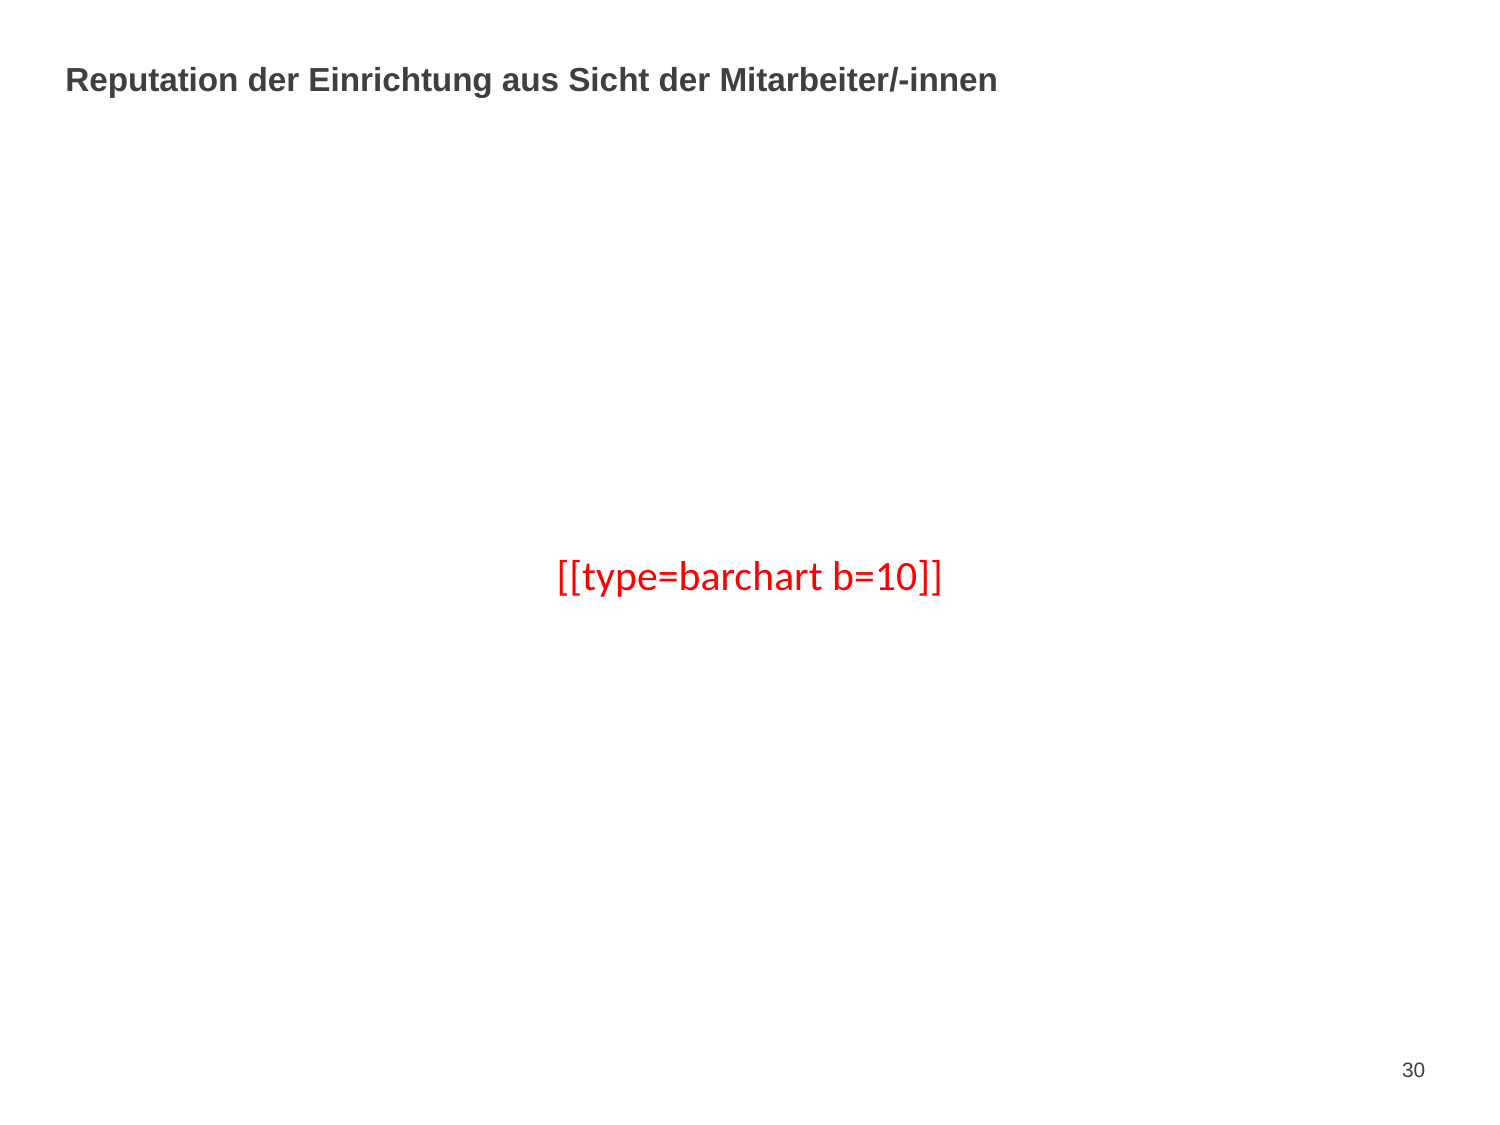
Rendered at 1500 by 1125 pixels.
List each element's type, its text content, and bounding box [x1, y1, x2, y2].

text_box [[type=barchart b=10]] [422, 540, 1078, 606]
slide_number 30 [1337, 1042, 1425, 1103]
title Reputation der Einrichtung aus Sicht der Mitarbeiter/-innen [49, 50, 1400, 150]
